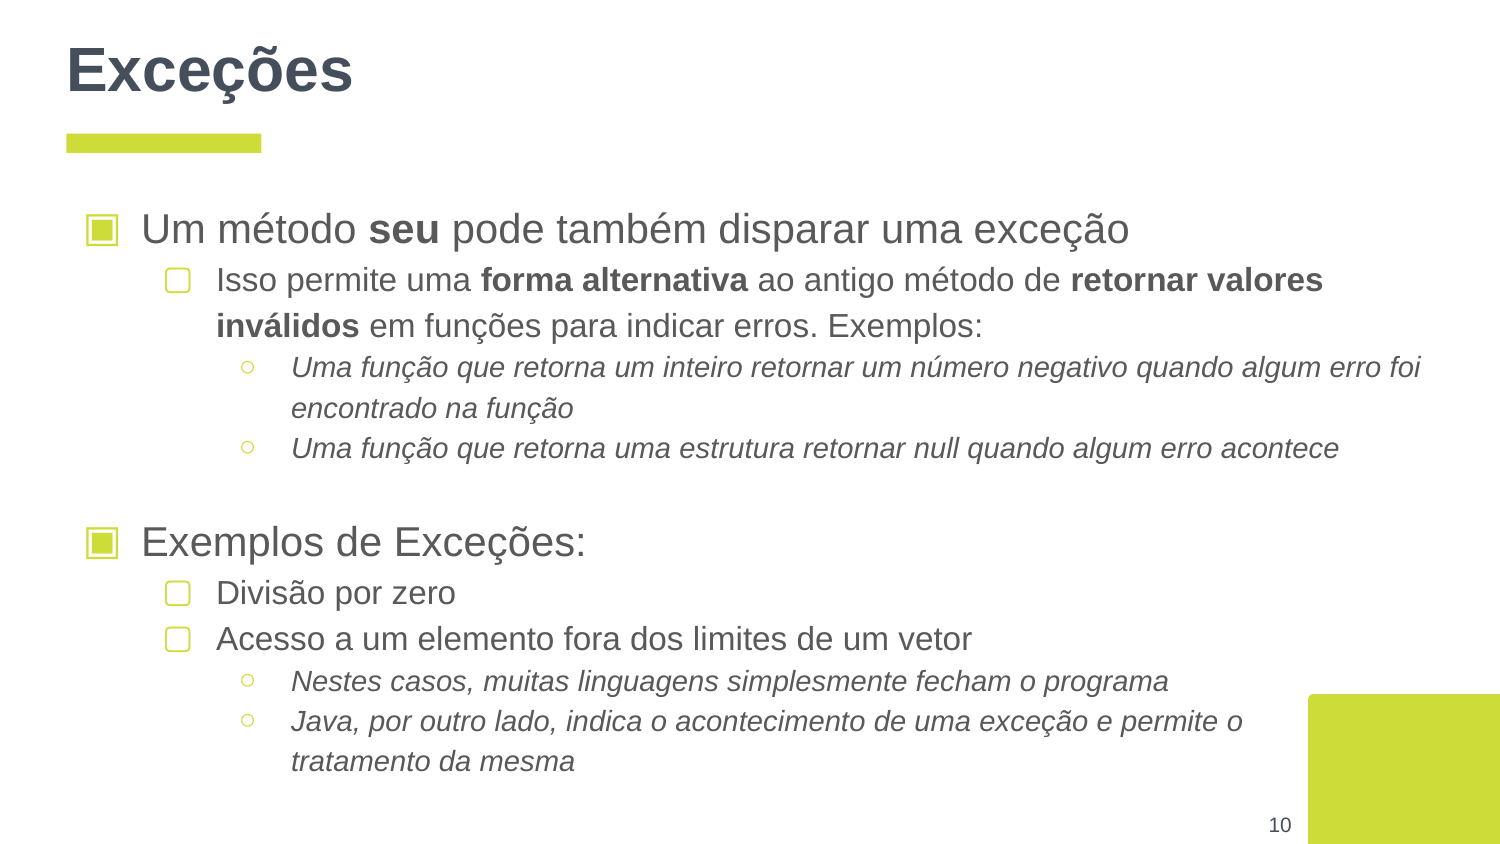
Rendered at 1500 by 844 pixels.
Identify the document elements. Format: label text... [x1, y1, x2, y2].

list Exemplos de Exceções: Divisão por zero Acesso a um elemento fora dos limites de um vetor Nestes casos, muitas linguagens simplesmente fecham o programa Java, por outro lado, indica o acontecimento de uma exceção e permite o tratamento da mesma [51, 492, 1449, 797]
title Exceções [51, 0, 1449, 134]
list Um método seu pode também disparar uma exceção Isso permite uma forma alternativa ao antigo método de retornar valores inválidos em funções para indicar erros. Exemplos: Uma função que retorna um inteiro retornar um número negativo quando algum erro foi encontrado na função Uma função que retorna uma estrutura retornar null quando algum erro acontece [51, 179, 1449, 484]
slide_number ‹#› [1216, 791, 1307, 844]
